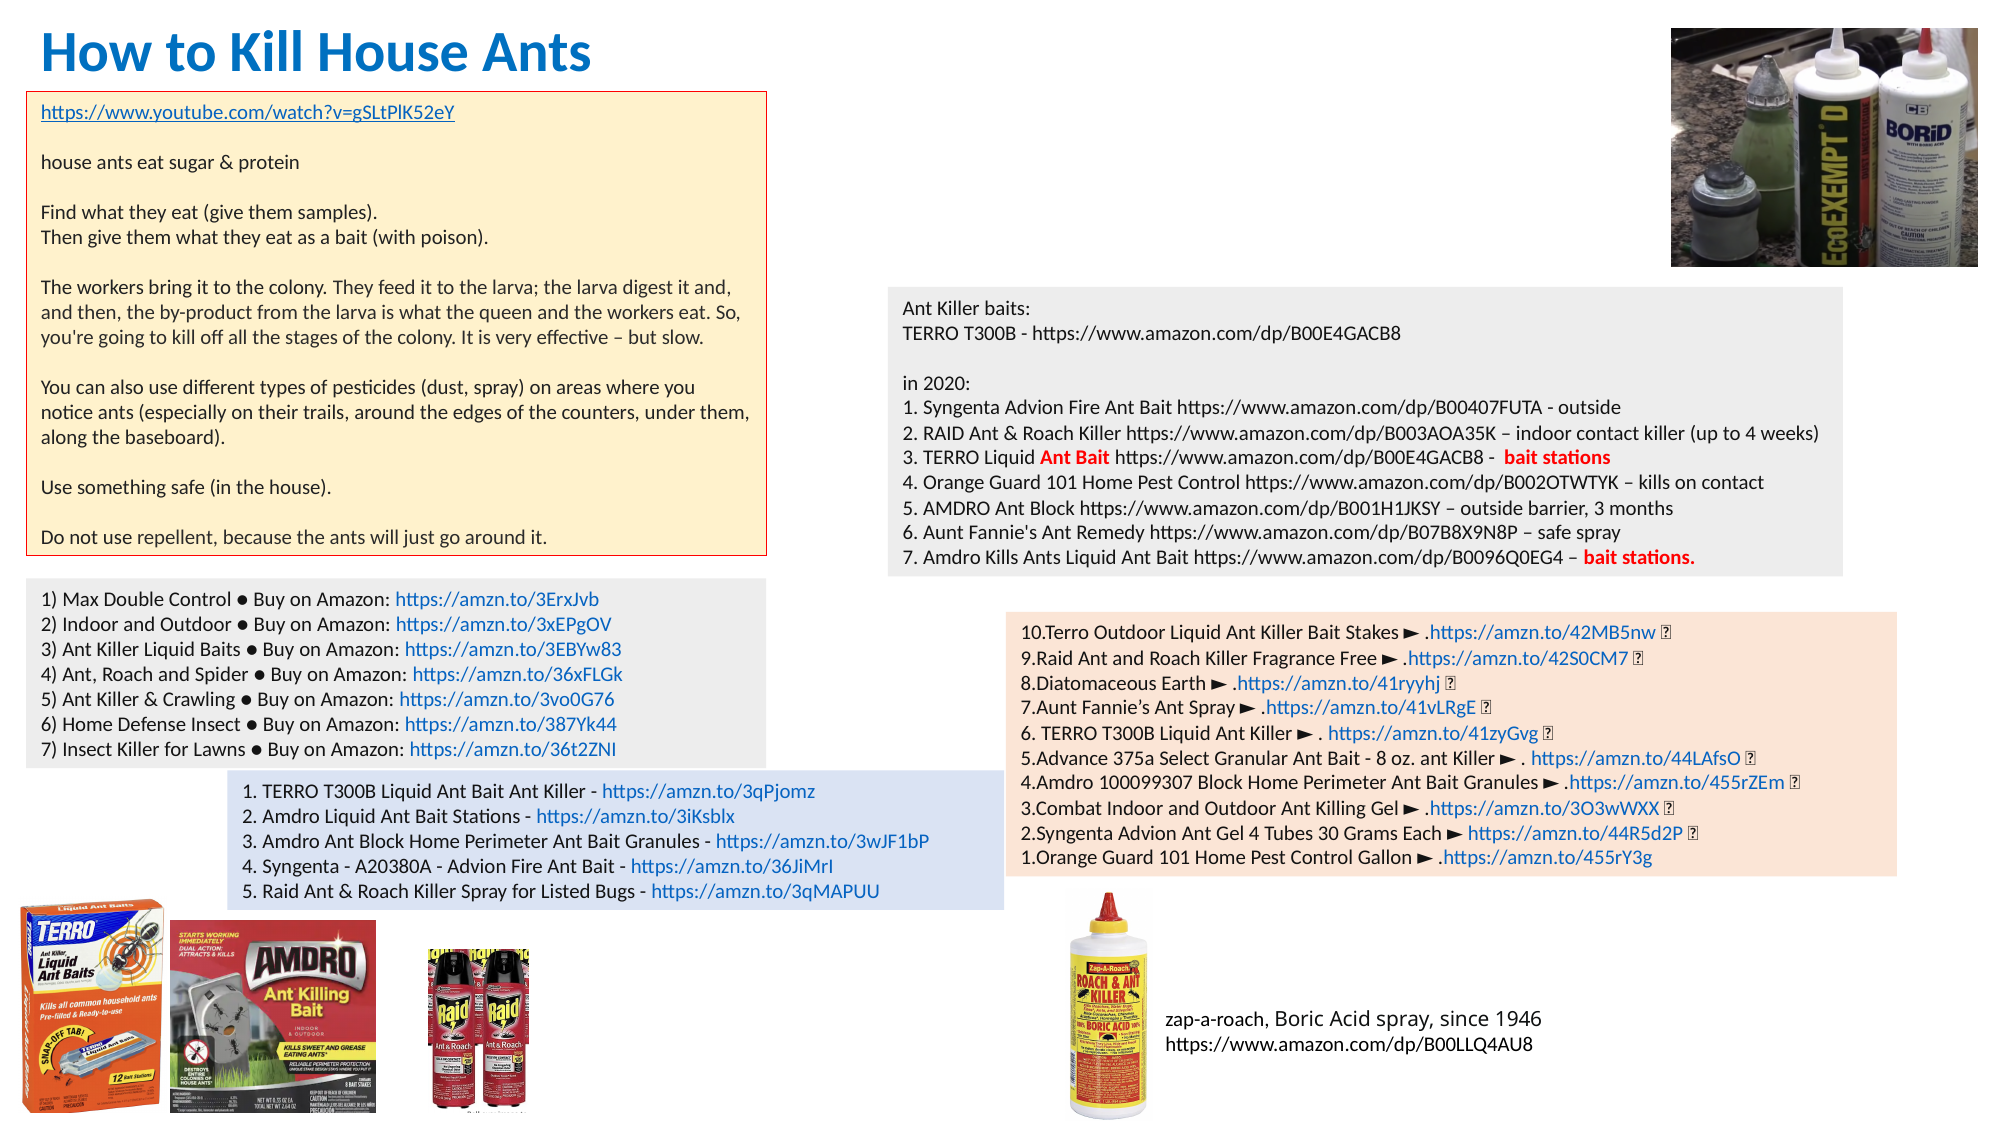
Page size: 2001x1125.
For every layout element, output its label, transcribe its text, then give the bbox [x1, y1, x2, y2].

picture [428, 949, 529, 1113]
picture [169, 920, 376, 1113]
text_box zap-a-roach, Boric Acid spray, since 1946 https://www.amazon.com/dp/B00LLQ4AU8 [1153, 998, 1572, 1063]
text_box 1. TERRO T300B Liquid Ant Bait Ant Killer - https://amzn.to/3qPjomz 2. Amdro Liquid Ant Bait Stations - https://amzn.to/3iKsblx 3. Amdro Ant Block Home Perimeter Ant Bait Granules - https://amzn.to/3wJF1bP 4. Syngenta - A20380A - Advion Fire Ant Bait - https://amzn.to/36JiMrI 5. Raid Ant & Roach Killer Spray for Listed Bugs - https://amzn.to/3qMAPUU [227, 770, 1005, 910]
text_box https://www.youtube.com/watch?v=gSLtPlK52eY house ants eat sugar & protein Find what they eat (give them samples). Then give them what they eat as a bait (with poison). The workers bring it to the colony. They feed it to the larva; the larva digest it and, and then, the by-product from the larva is what the queen and the workers eat. So, you're going to kill off all the stages of the colony. It is very effective – but slow. You can also use different types of pesticides (dust, spray) on areas where you notice ants (especially on their trails, around the edges of the counters, under them, along the baseboard). Use something safe (in the house). Do not use repellent, because the ants will just go around it. [26, 91, 767, 556]
picture [1671, 28, 1978, 267]
text_box 10.Terro Outdoor Liquid Ant Killer Bait Stakes ► .https://amzn.to/42MB5nw ✅ 9.Raid Ant and Roach Killer Fragrance Free ► .https://amzn.to/42S0CM7 ✅ 8.Diatomaceous Earth ► .https://amzn.to/41ryyhj ✅ 7.Aunt Fannie’s Ant Spray ► .https://amzn.to/41vLRgE ✅ 6. TERRO T300B Liquid Ant Killer ► . https://amzn.to/41zyGvg ✅ 5.Advance 375a Select Granular Ant Bait - 8 oz. ant Killer ► . https://amzn.to/44LAfsO ✅ 4.Amdro 100099307 Block Home Perimeter Ant Bait Granules ► .https://amzn.to/455rZEm ✅ 3.Combat Indoor and Outdoor Ant Killing Gel ► .https://amzn.to/3O3wWXX ✅ 2.Syngenta Advion Ant Gel 4 Tubes 30 Grams Each ► https://amzn.to/44R5d2P ✅ 1.Orange Guard 101 Home Pest Control Gallon ► .https://amzn.to/455rY3g [1005, 611, 1897, 877]
text_box 1) Max Double Control ● Buy on Amazon: https://amzn.to/3ErxJvb 2) Indoor and Outdoor ● Buy on Amazon: https://amzn.to/3xEPgOV 3) Ant Killer Liquid Baits ● Buy on Amazon: https://amzn.to/3EBYw83 4) Ant, Roach and Spider ● Buy on Amazon: https://amzn.to/36xFLGk 5) Ant Killer & Crawling ● Buy on Amazon: https://amzn.to/3vo0G76 6) Home Defense Insect ● Buy on Amazon: https://amzn.to/387Yk44 7) Insect Killer for Lawns ● Buy on Amazon: https://amzn.to/36t2ZNI [26, 578, 767, 769]
picture [1064, 888, 1153, 1121]
text_box Ant Killer baits: TERRO T300B - https://www.amazon.com/dp/B00E4GACB8 in 2020: 1. Syngenta Advion Fire Ant Bait https://www.amazon.com/dp/B00407FUTA - outside 2. RAID Ant & Roach Killer https://www.amazon.com/dp/B003AOA35K – indoor contact killer (up to 4 weeks) 3. TERRO Liquid Ant Bait https://www.amazon.com/dp/B00E4GACB8 - bait stations 4. Orange Guard 101 Home Pest Control https://www.amazon.com/dp/B002OTWTYK – kills on contact 5. AMDRO Ant Block https://www.amazon.com/dp/B001H1JKSY – outside barrier, 3 months 6. Aunt Fannie's Ant Remedy https://www.amazon.com/dp/B07B8X9N8P – safe spray 7. Amdro Kills Ants Liquid Ant Bait https://www.amazon.com/dp/B0096Q0EG4 – bait stations. [887, 286, 1843, 577]
text_box How to Kill House Ants [26, 5, 716, 91]
picture [18, 896, 167, 1113]
